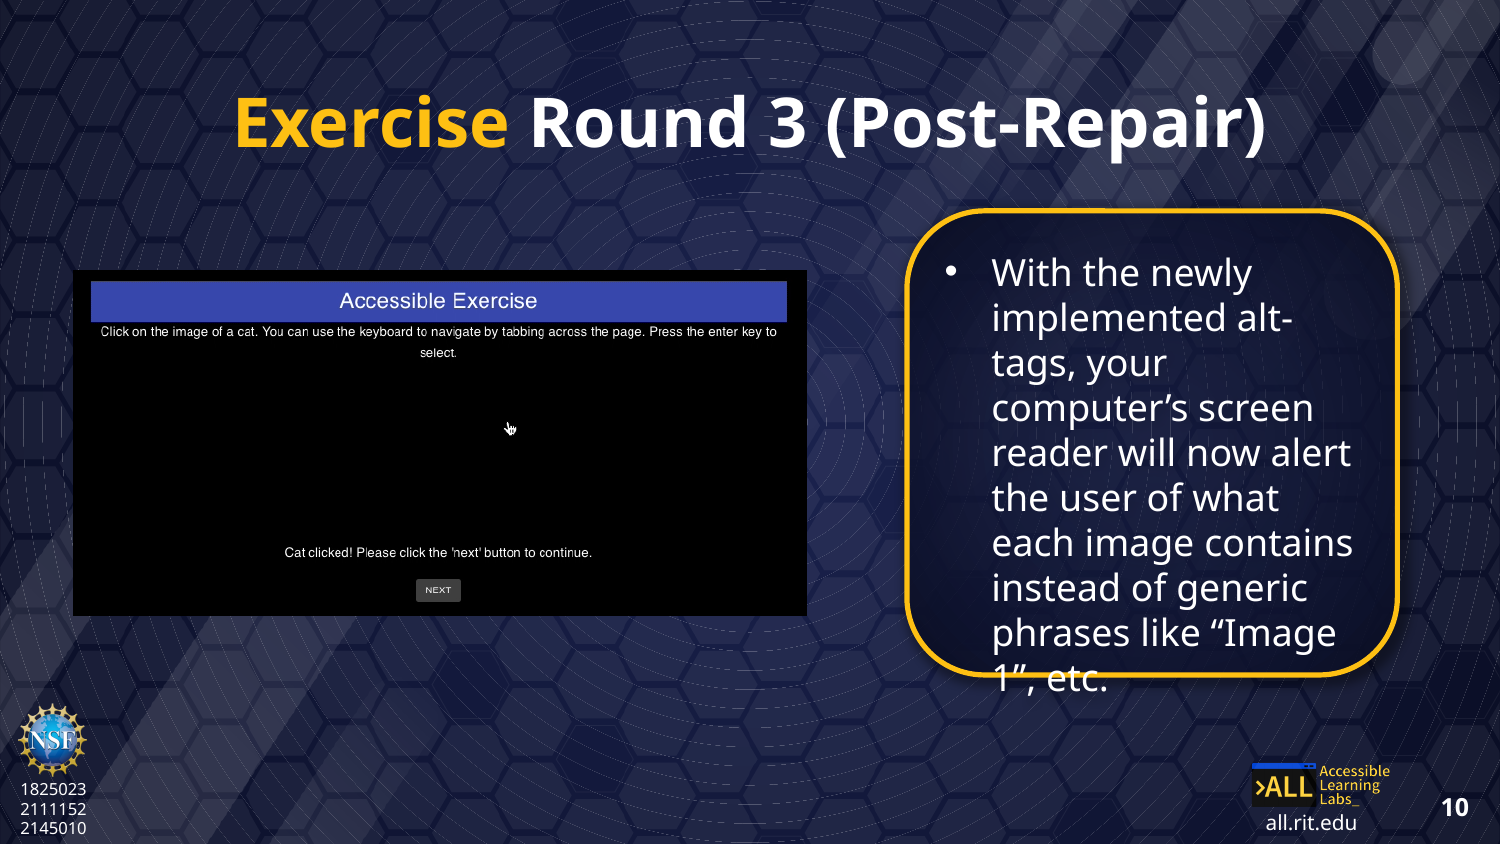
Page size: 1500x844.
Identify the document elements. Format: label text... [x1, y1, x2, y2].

text_box With the newly implemented alt-tags, your computer’s screen reader will now alert the user of what each image contains instead of generic phrases like “Image 1”, etc. [906, 210, 1398, 675]
slide_number 10 [1410, 776, 1500, 842]
title Exercise Round 3 (Post-Repair) [118, 72, 1382, 167]
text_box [72, 268, 808, 617]
picture [0, 0, 1500, 844]
